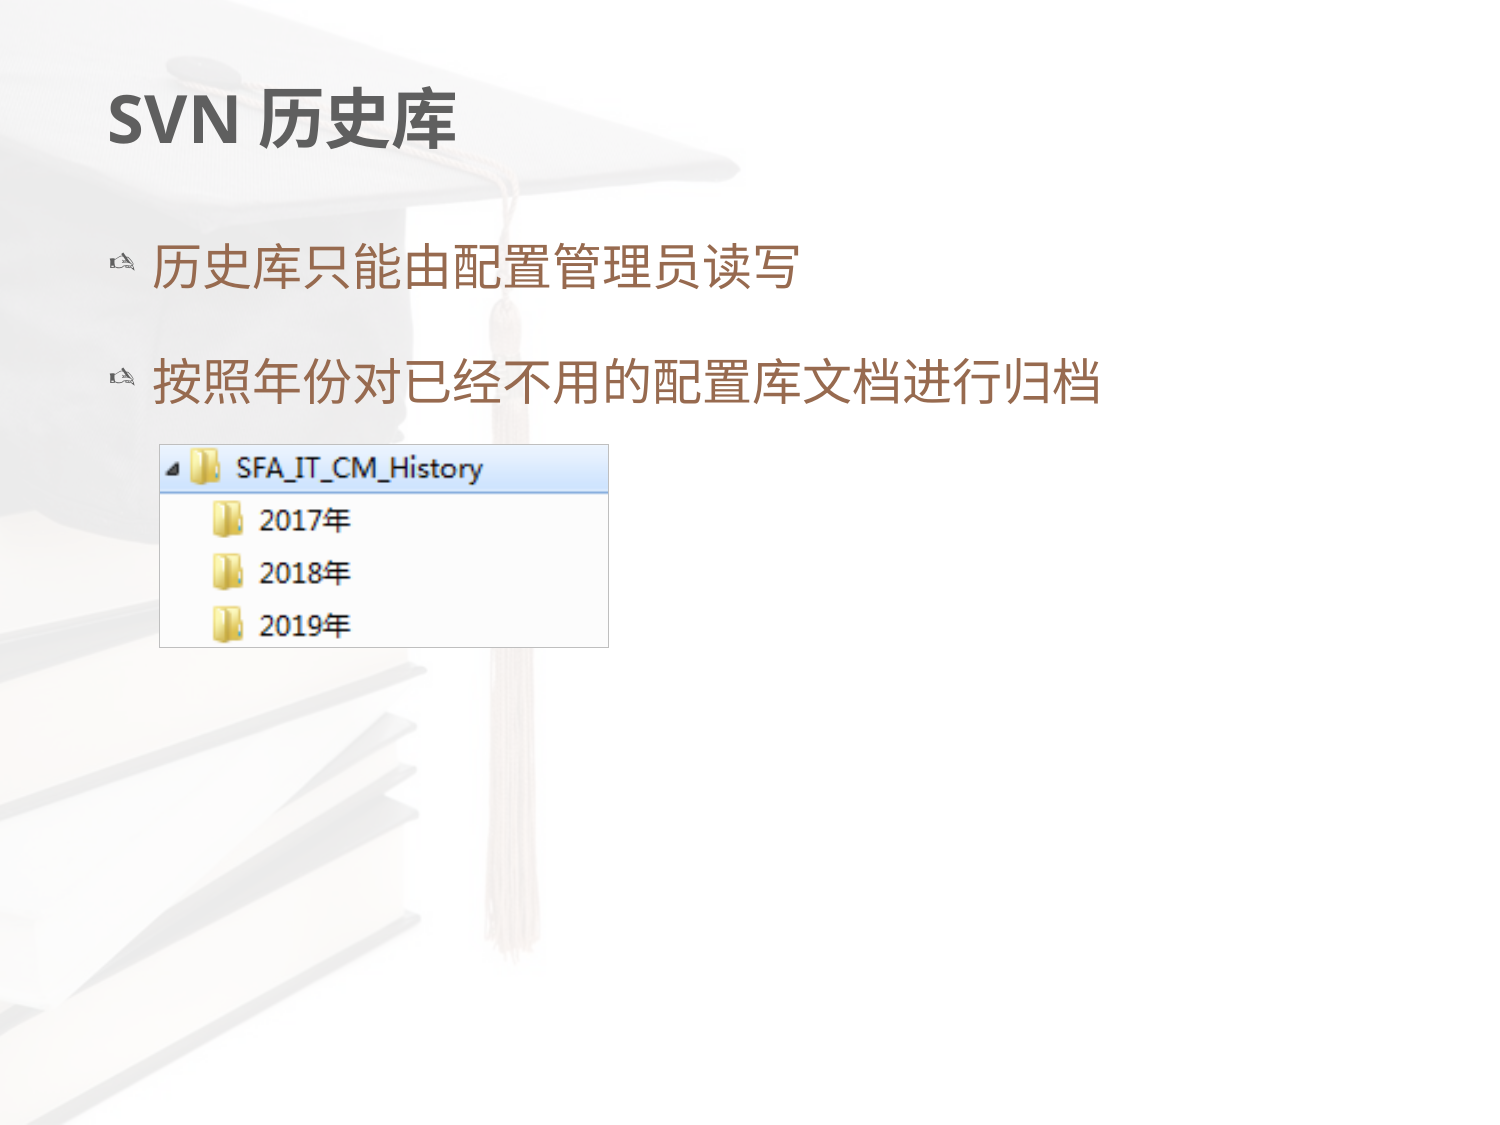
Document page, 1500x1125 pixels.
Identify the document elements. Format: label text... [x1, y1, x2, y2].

title SVN历史库 [92, 41, 1407, 166]
list 历史库只能由配置管理员读写 按照年份对已经不用的配置库文档进行归档 [92, 197, 1407, 1060]
picture [159, 444, 609, 648]
